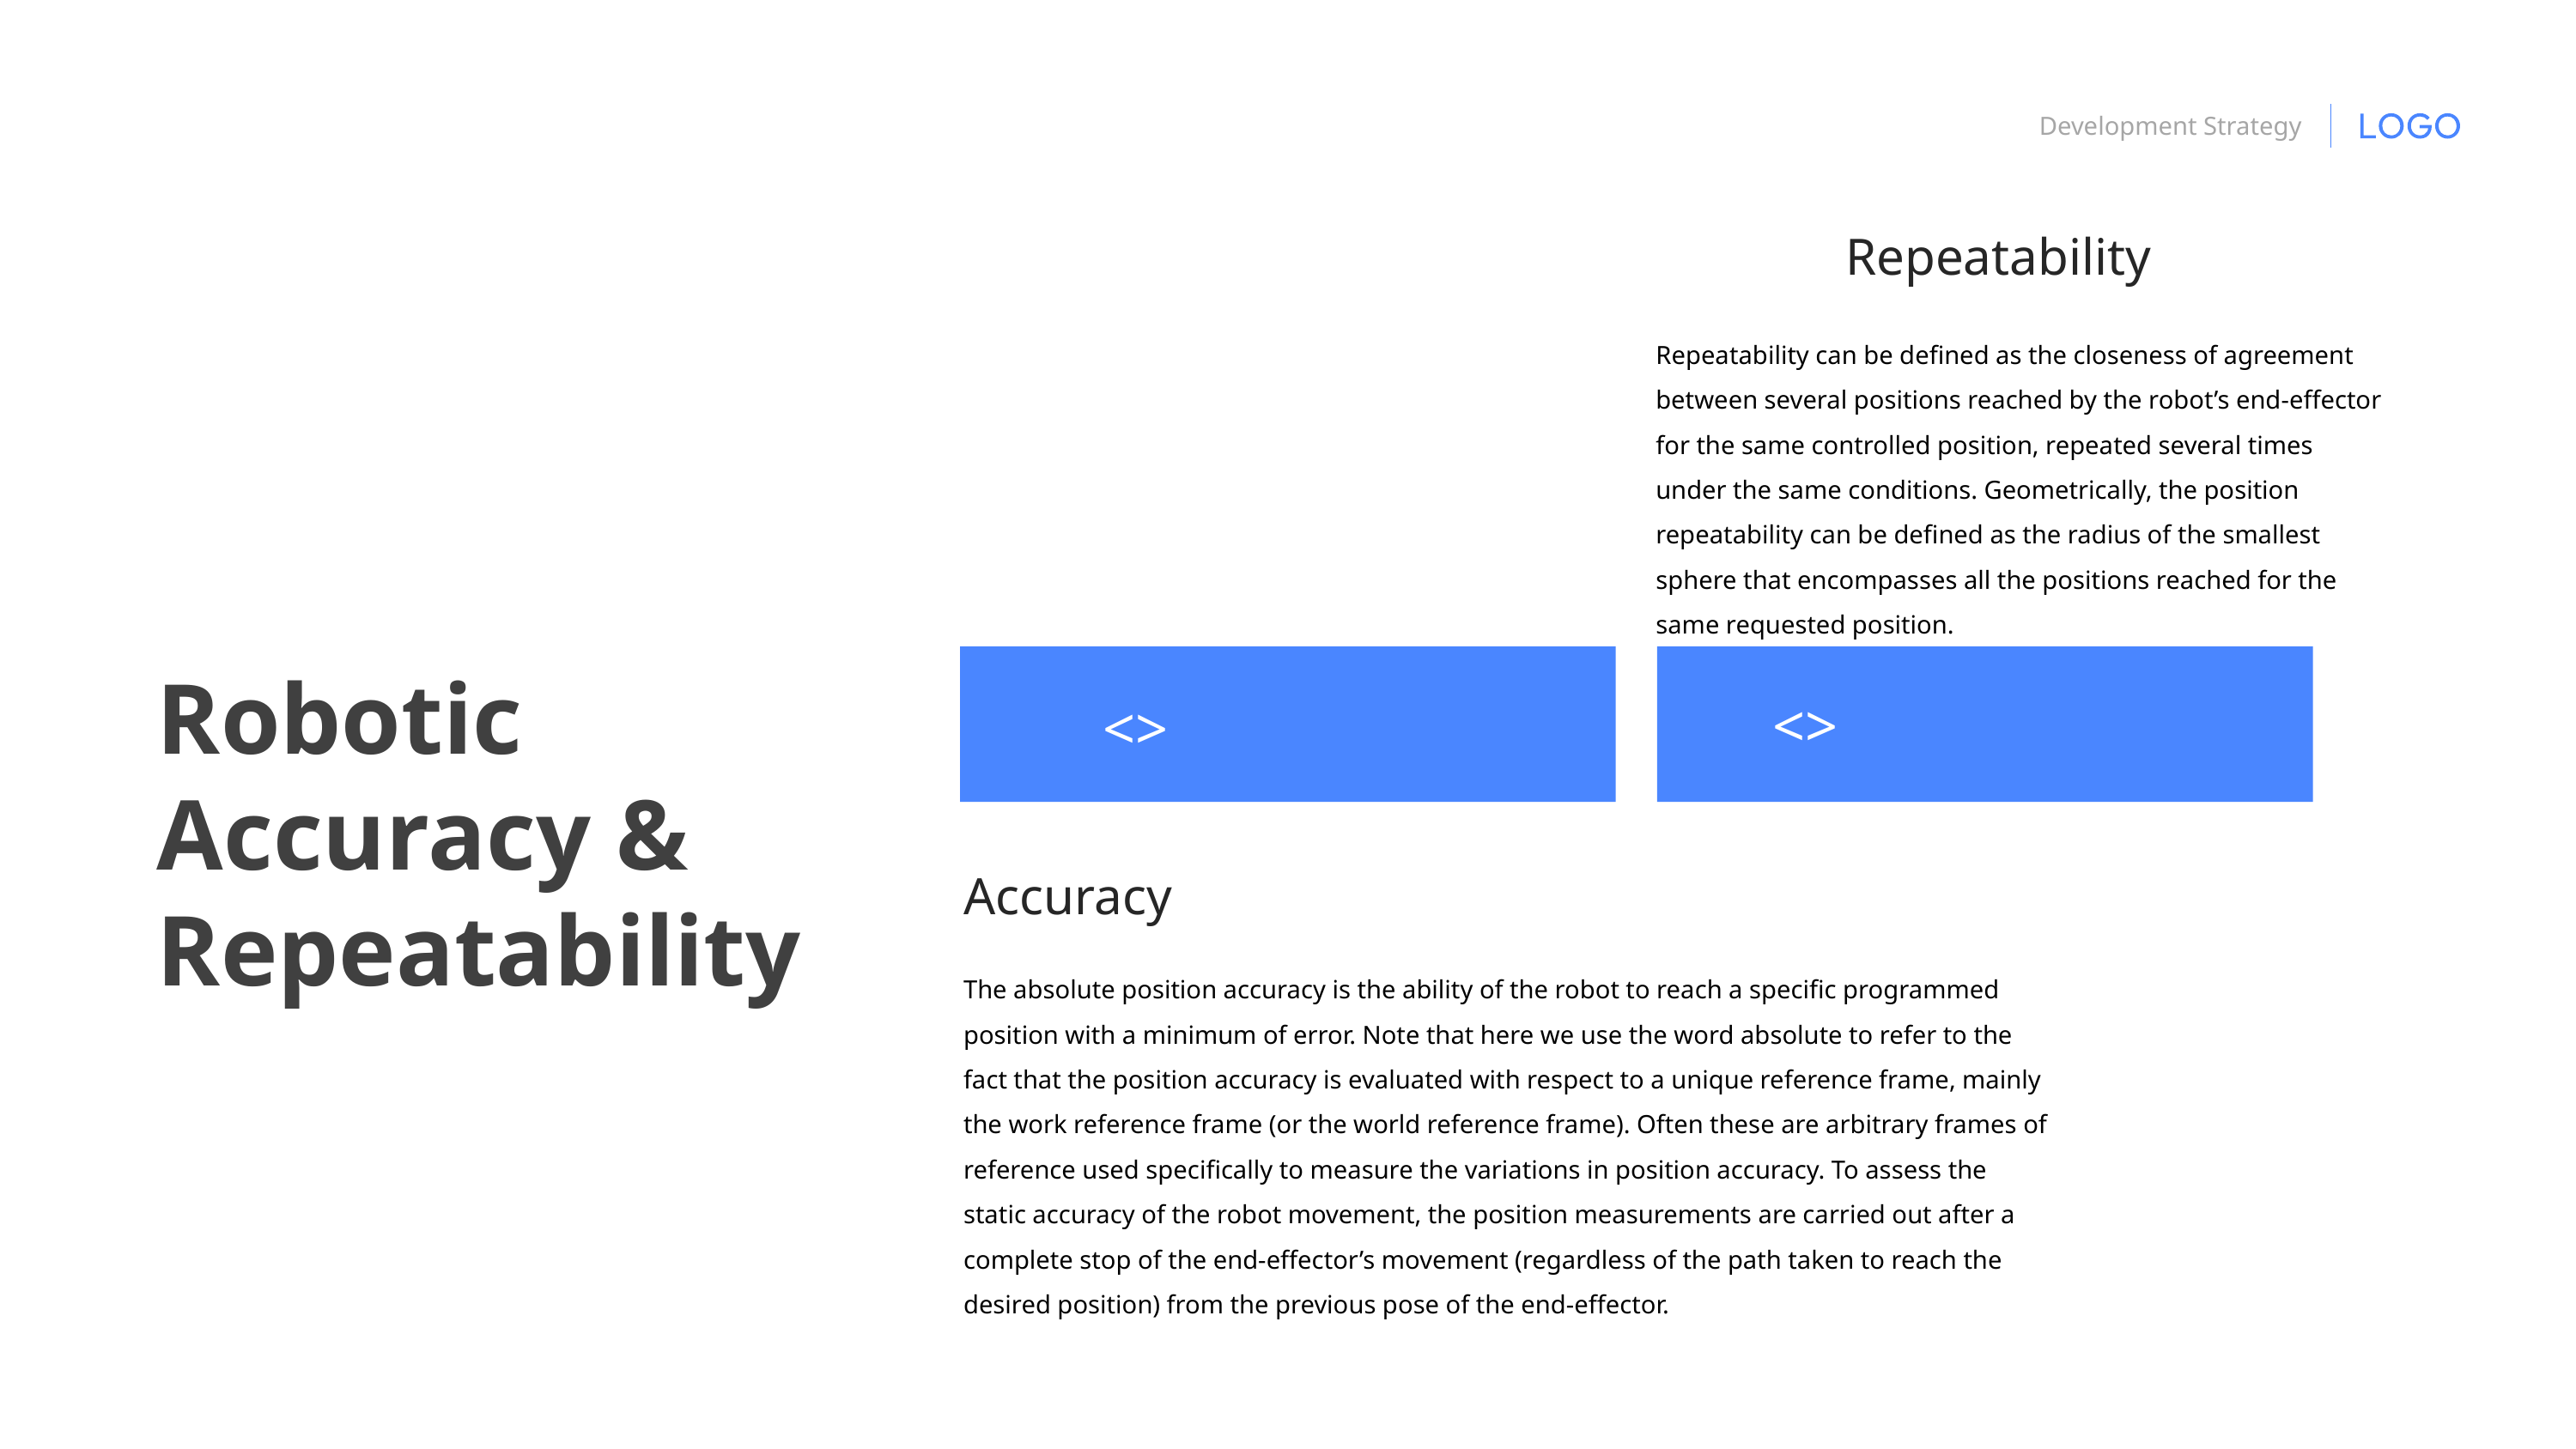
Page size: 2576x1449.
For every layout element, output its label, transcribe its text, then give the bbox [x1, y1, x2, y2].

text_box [960, 646, 1616, 803]
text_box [951, 858, 2069, 1325]
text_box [1656, 646, 2313, 803]
text_box Robotic Accuracy & Repeatability [144, 651, 909, 1012]
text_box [1643, 218, 2403, 646]
